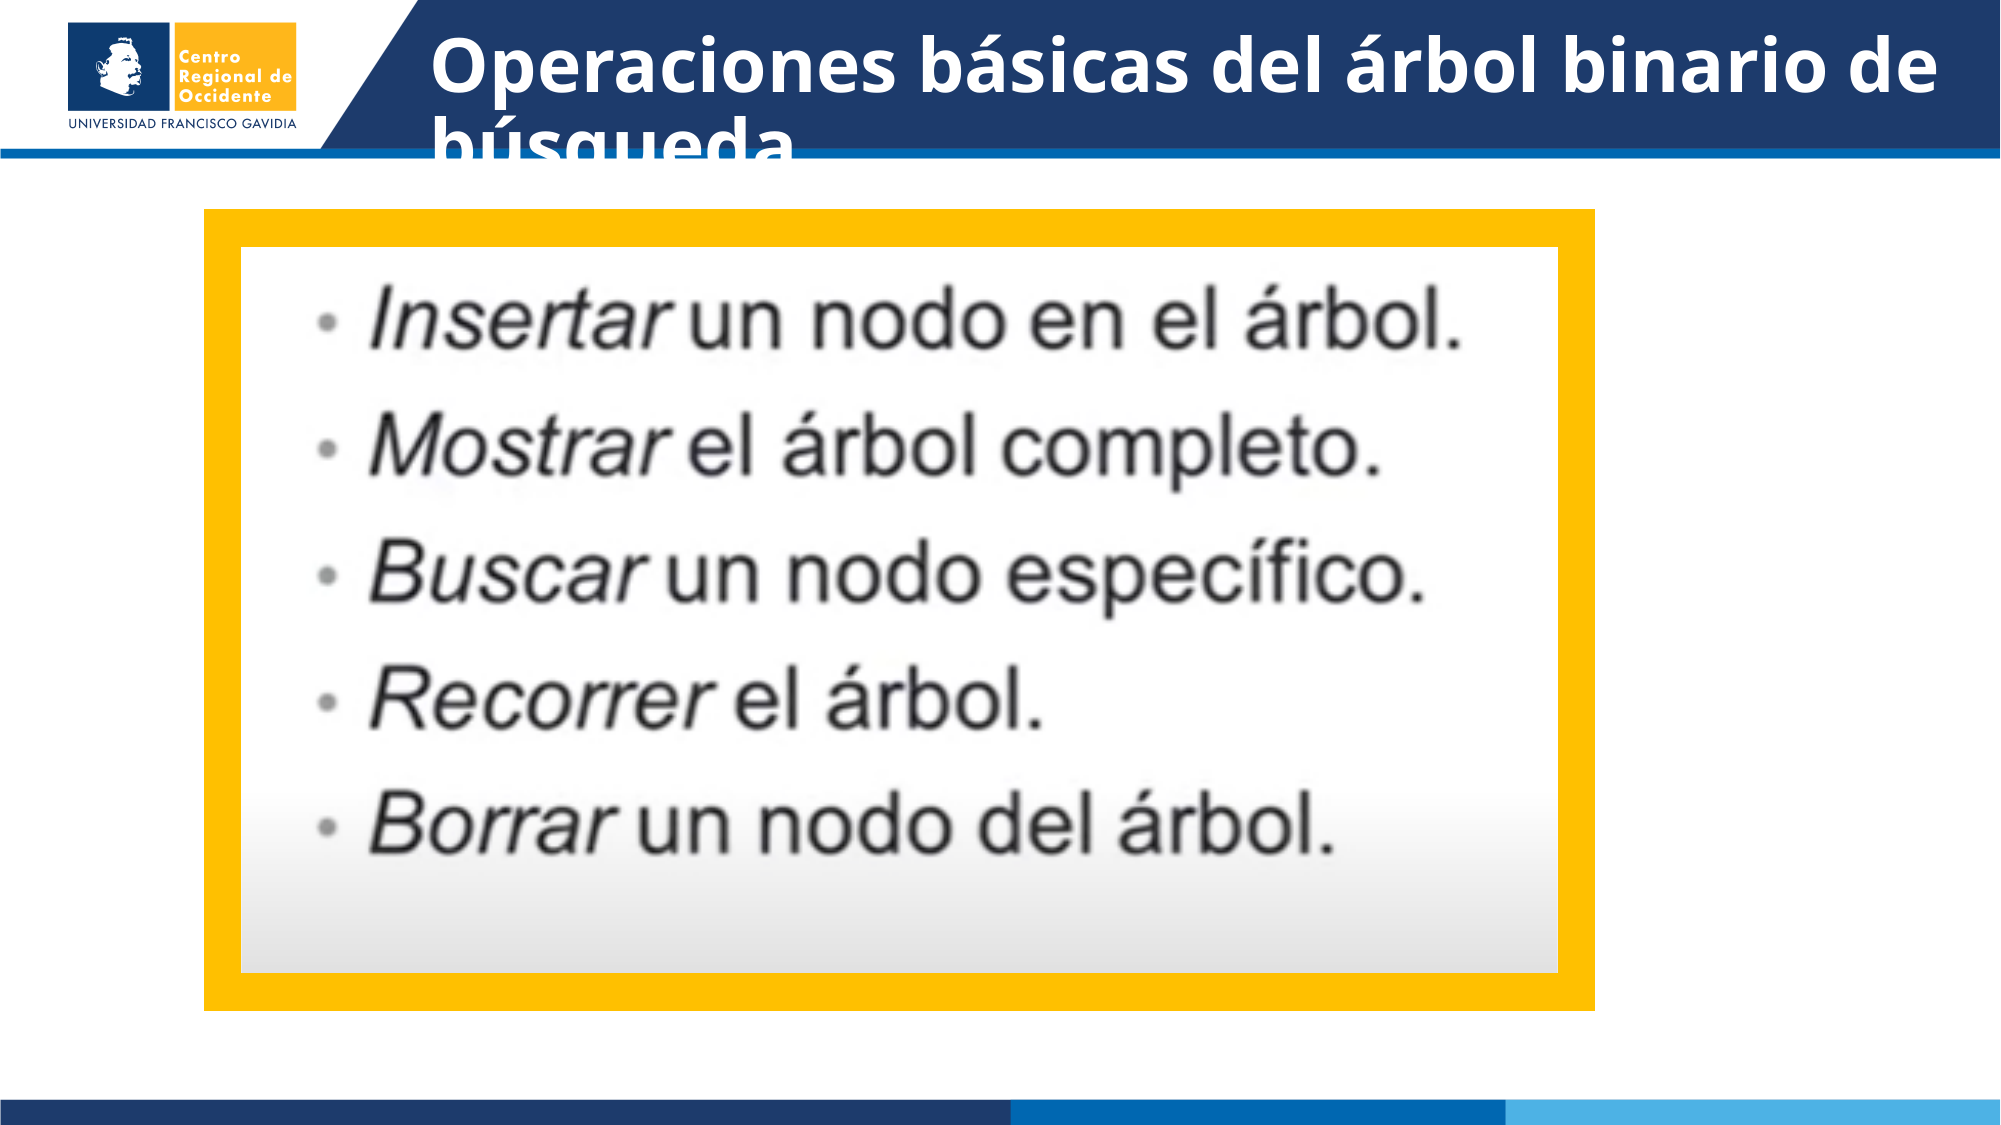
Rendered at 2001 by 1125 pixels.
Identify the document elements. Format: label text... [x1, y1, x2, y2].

title Operaciones básicas del árbol binario de búsqueda [415, 0, 2000, 218]
picture [241, 246, 1558, 974]
picture [0, 0, 2001, 1125]
